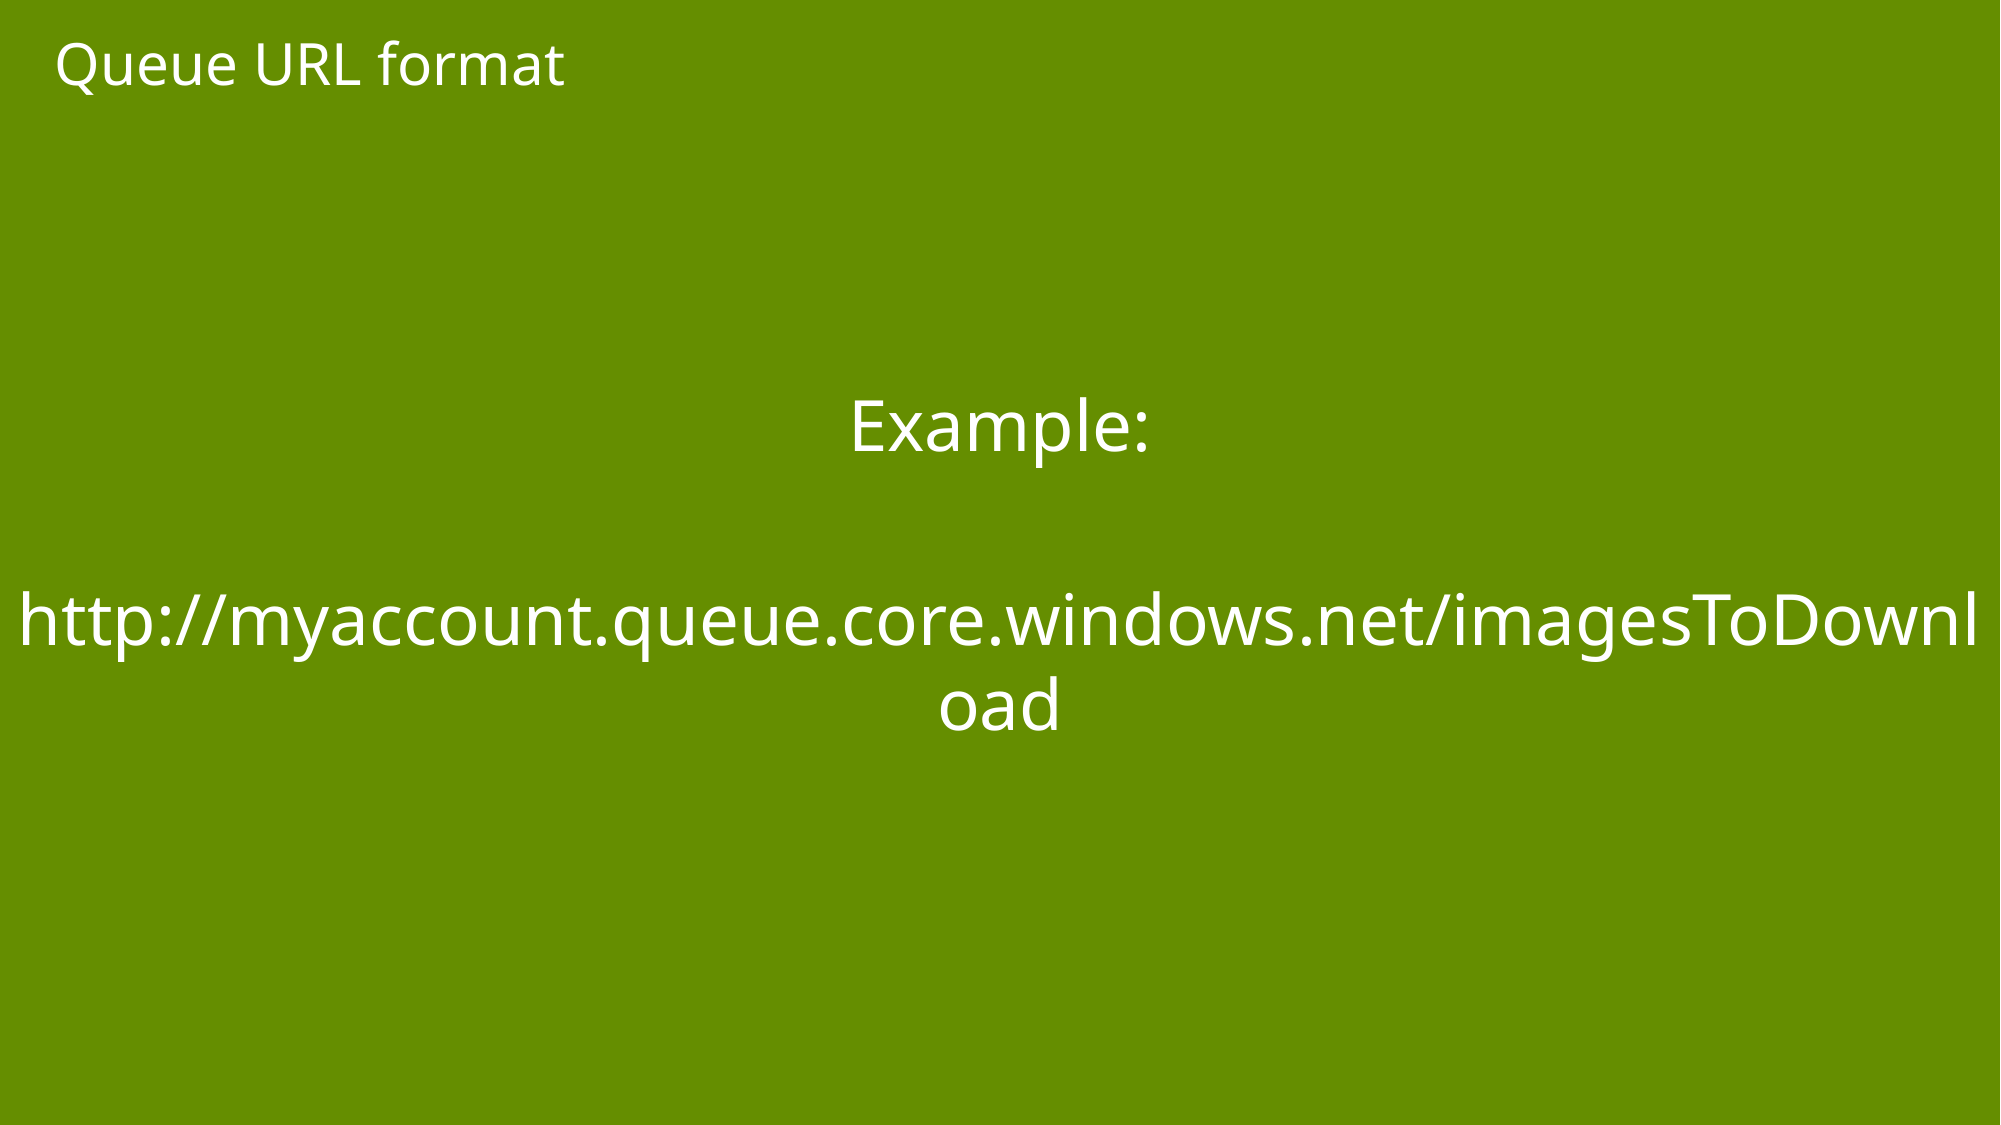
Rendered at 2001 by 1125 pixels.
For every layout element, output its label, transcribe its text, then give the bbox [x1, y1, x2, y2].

text_box Example: http://myaccount.queue.core.windows.net/imagesToDownload [0, 0, 2000, 1125]
